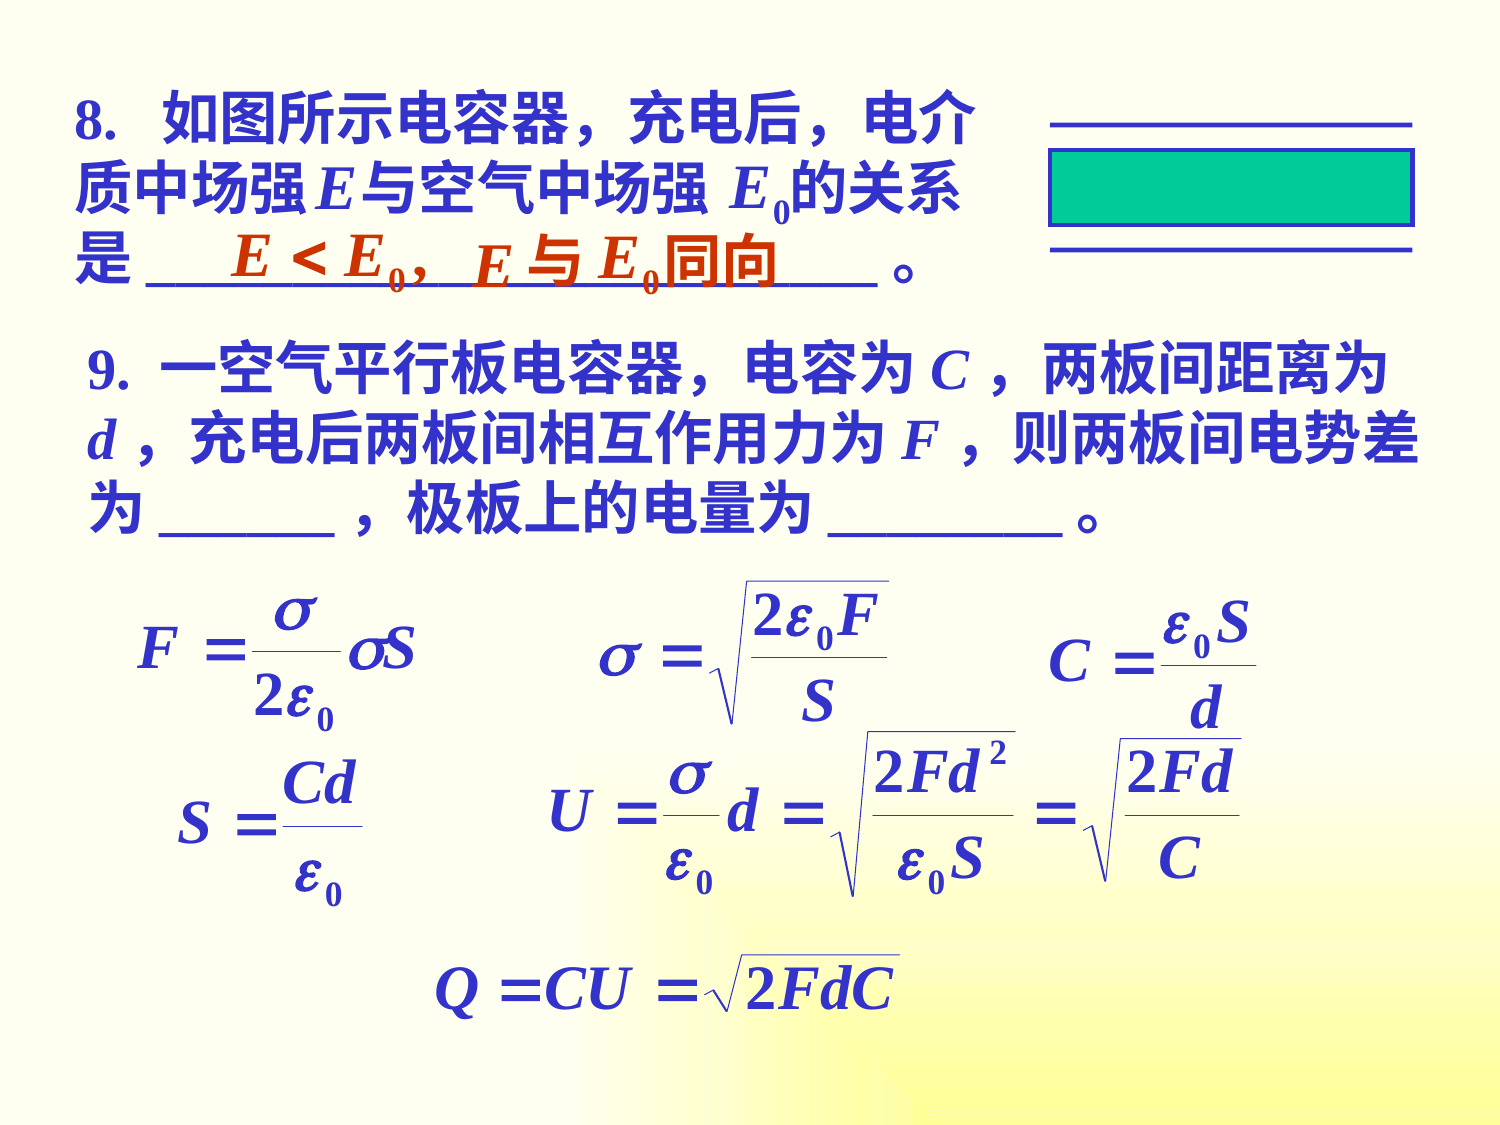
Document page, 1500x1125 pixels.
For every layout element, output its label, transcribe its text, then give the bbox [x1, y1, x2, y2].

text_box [59, 73, 1413, 299]
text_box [433, 949, 905, 1028]
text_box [546, 724, 1245, 903]
text_box 9. 一空气平行板电容器，电容为C，两板间距离为d，充电后两板间相互作用力为F，则两板间电势差为______，极板上的电量为________。 [72, 323, 1438, 549]
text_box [1046, 587, 1260, 734]
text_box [171, 748, 366, 912]
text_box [133, 573, 426, 737]
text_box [596, 575, 893, 723]
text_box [224, 216, 801, 302]
